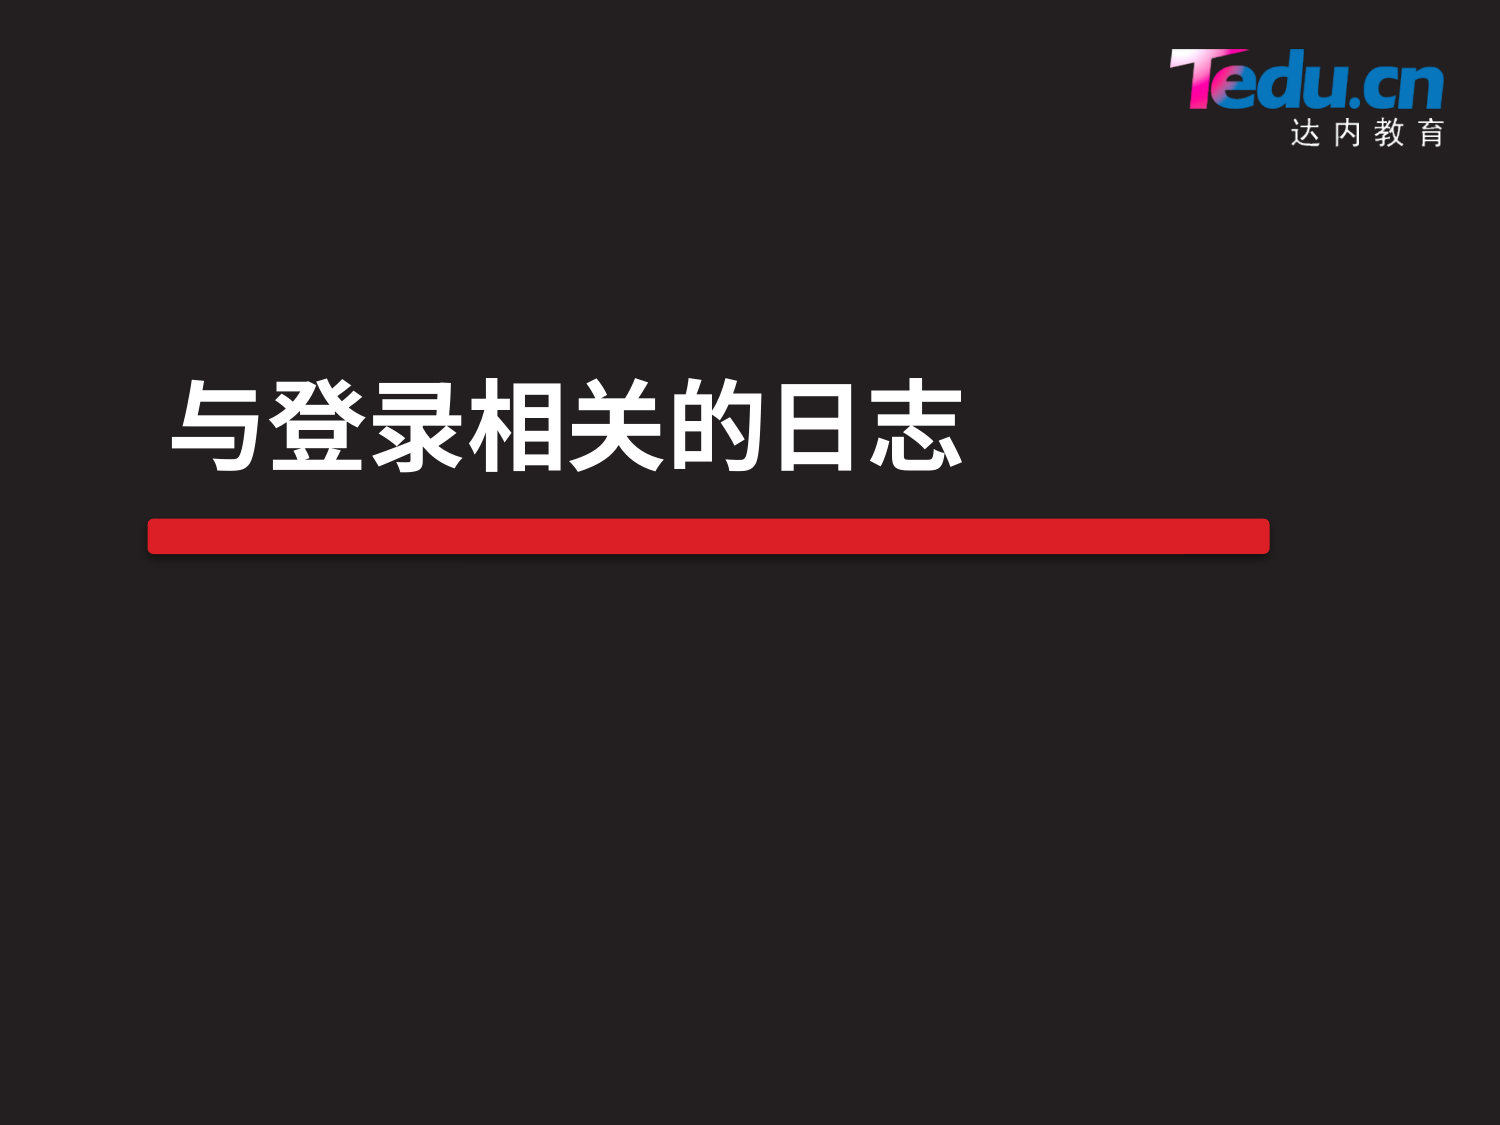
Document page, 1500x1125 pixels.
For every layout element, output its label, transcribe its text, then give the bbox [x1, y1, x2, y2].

picture [1157, 35, 1459, 162]
title 与登录相关的日志 [152, 338, 1266, 510]
